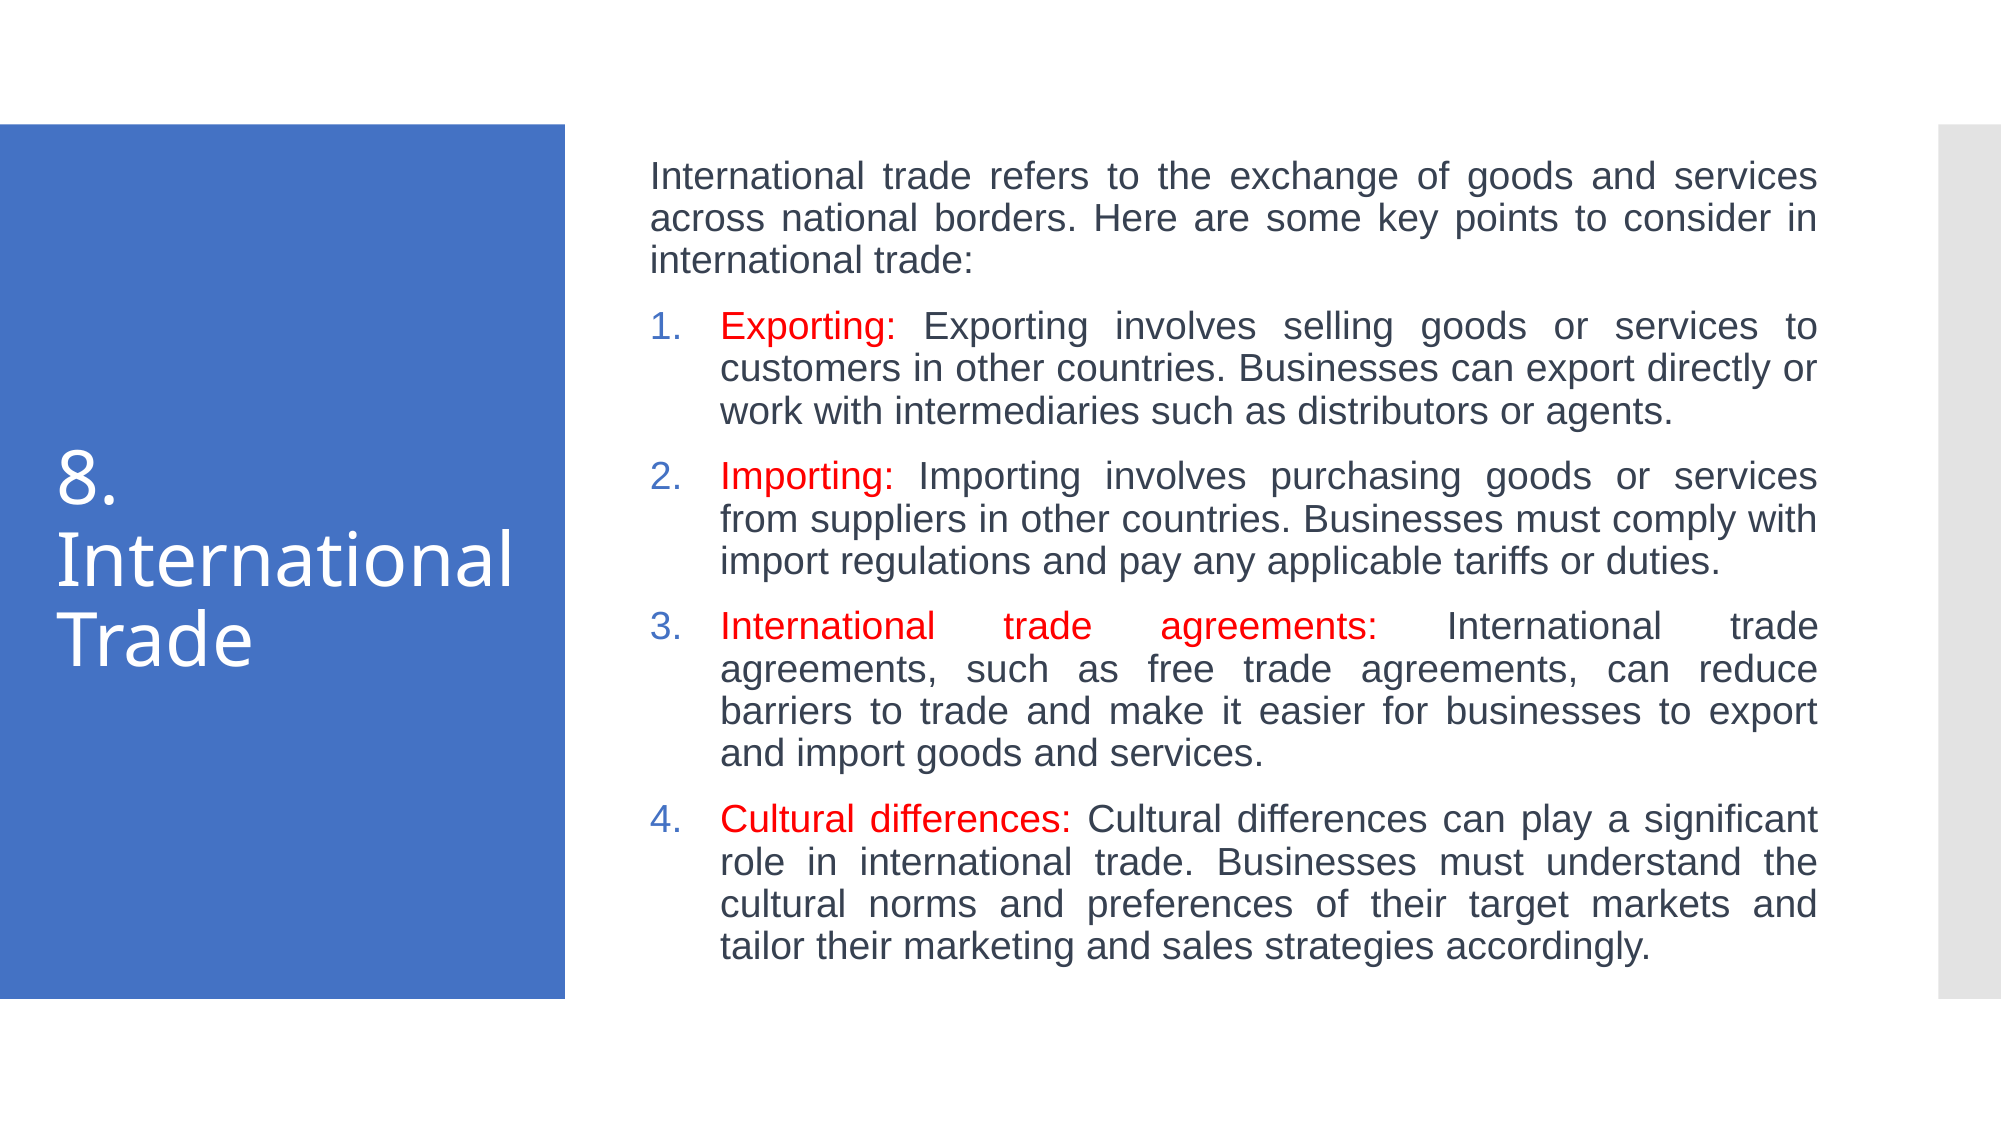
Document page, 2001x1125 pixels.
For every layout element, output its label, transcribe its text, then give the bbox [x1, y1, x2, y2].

list International trade refers to the exchange of goods and services across national borders. Here are some key points to consider in international trade: Exporting: Exporting involves selling goods or services to customers in other countries. Businesses can export directly or work with intermediaries such as distributors or agents. Importing: Importing involves purchasing goods or services from suppliers in other countries. Businesses must comply with import regulations and pay any applicable tariffs or duties. International trade agreements: International trade agreements, such as free trade agreements, can reduce barriers to trade and make it easier for businesses to export and import goods and services. Cultural differences: Cultural differences can play a significant role in international trade. Businesses must understand the cultural norms and preferences of their target markets and tailor their marketing and sales strategies accordingly. [634, 141, 1835, 982]
title 8. International Trade [41, 184, 552, 940]
